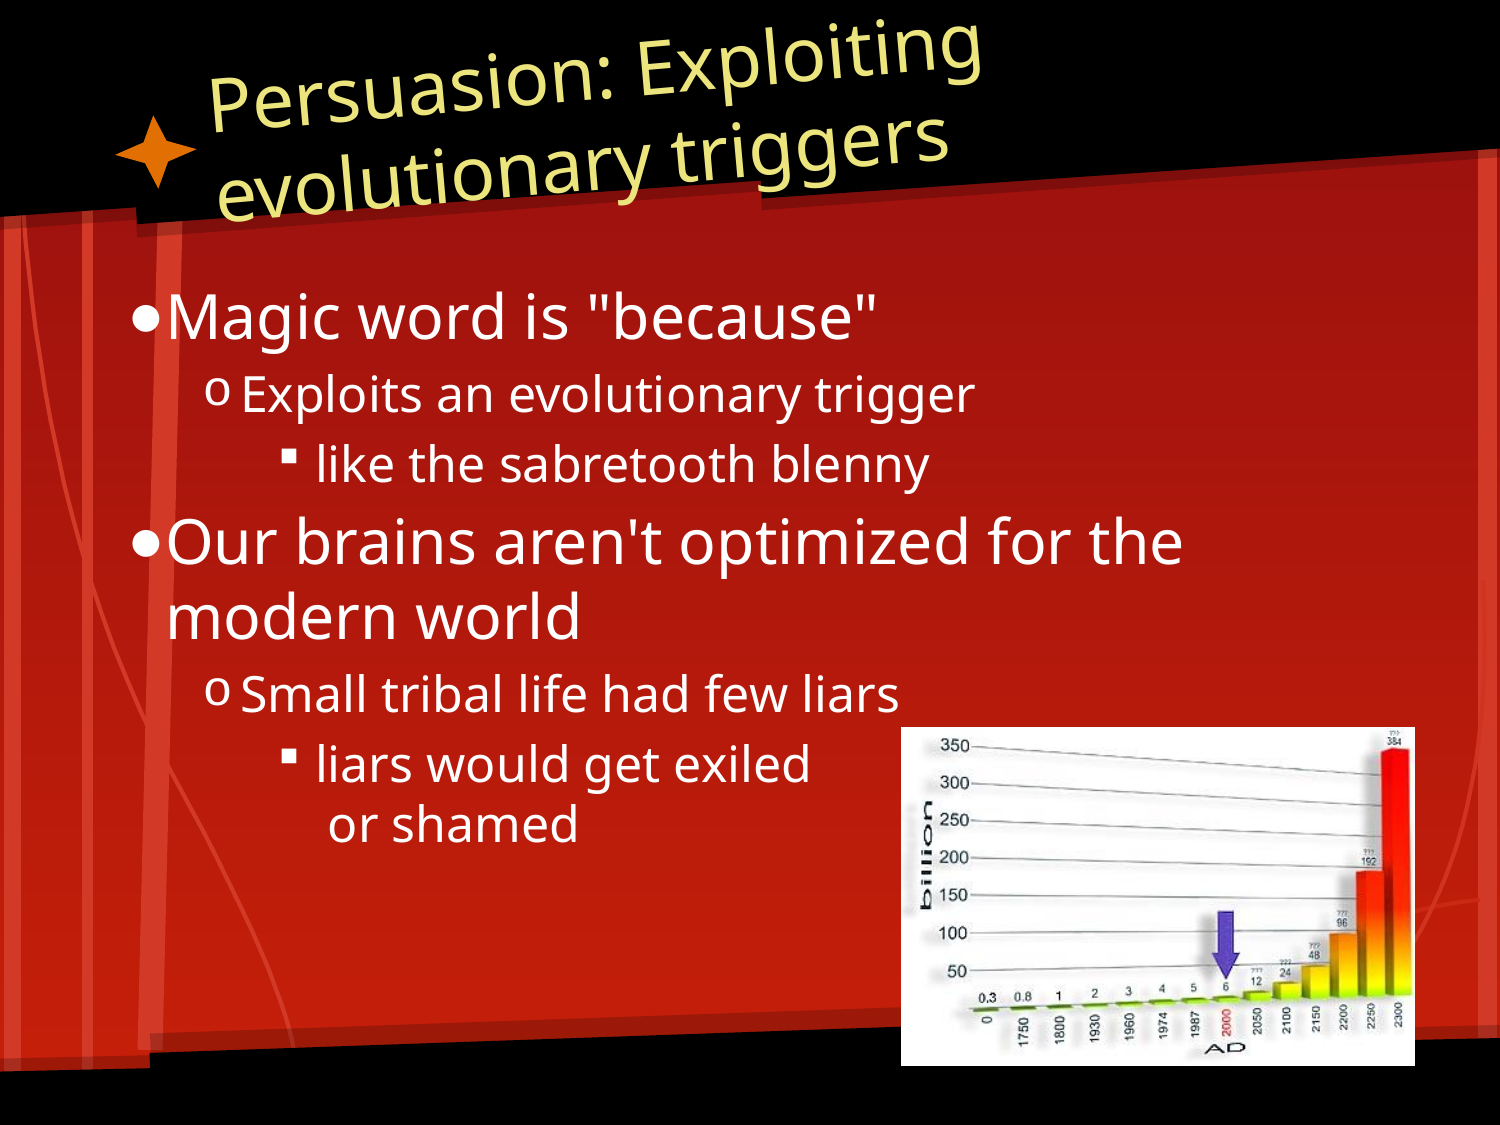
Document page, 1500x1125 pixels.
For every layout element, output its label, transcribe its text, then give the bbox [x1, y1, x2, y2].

list Magic word is "because" Exploits an evolutionary trigger like the sabretooth blenny Our brains aren't optimized for the modern world Small tribal life had few liars liars would get exiled or shamed [75, 262, 1425, 1005]
title Persuasion: Exploiting evolutionary triggers [187, 0, 1500, 244]
picture [901, 726, 1415, 1066]
